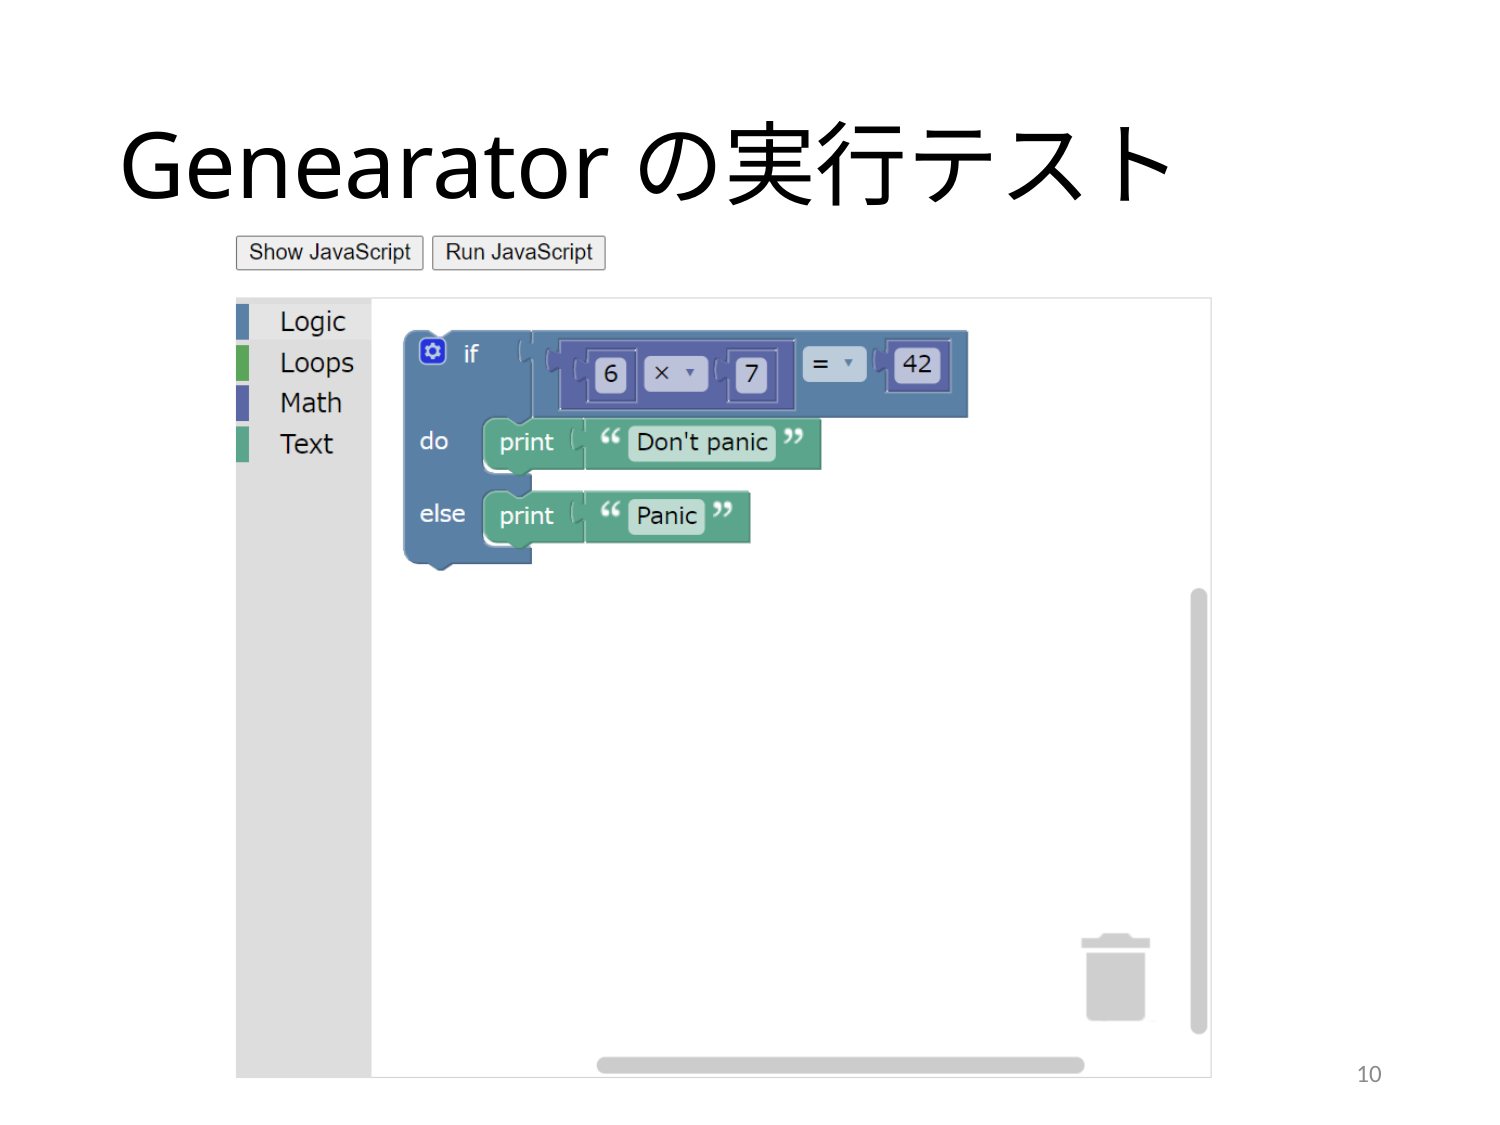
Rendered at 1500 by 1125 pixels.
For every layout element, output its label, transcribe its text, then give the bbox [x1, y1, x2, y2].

picture [223, 227, 1254, 1116]
slide_number 10 [1254, 1042, 1397, 1103]
title Genearatorの実行テスト [103, 59, 1397, 278]
